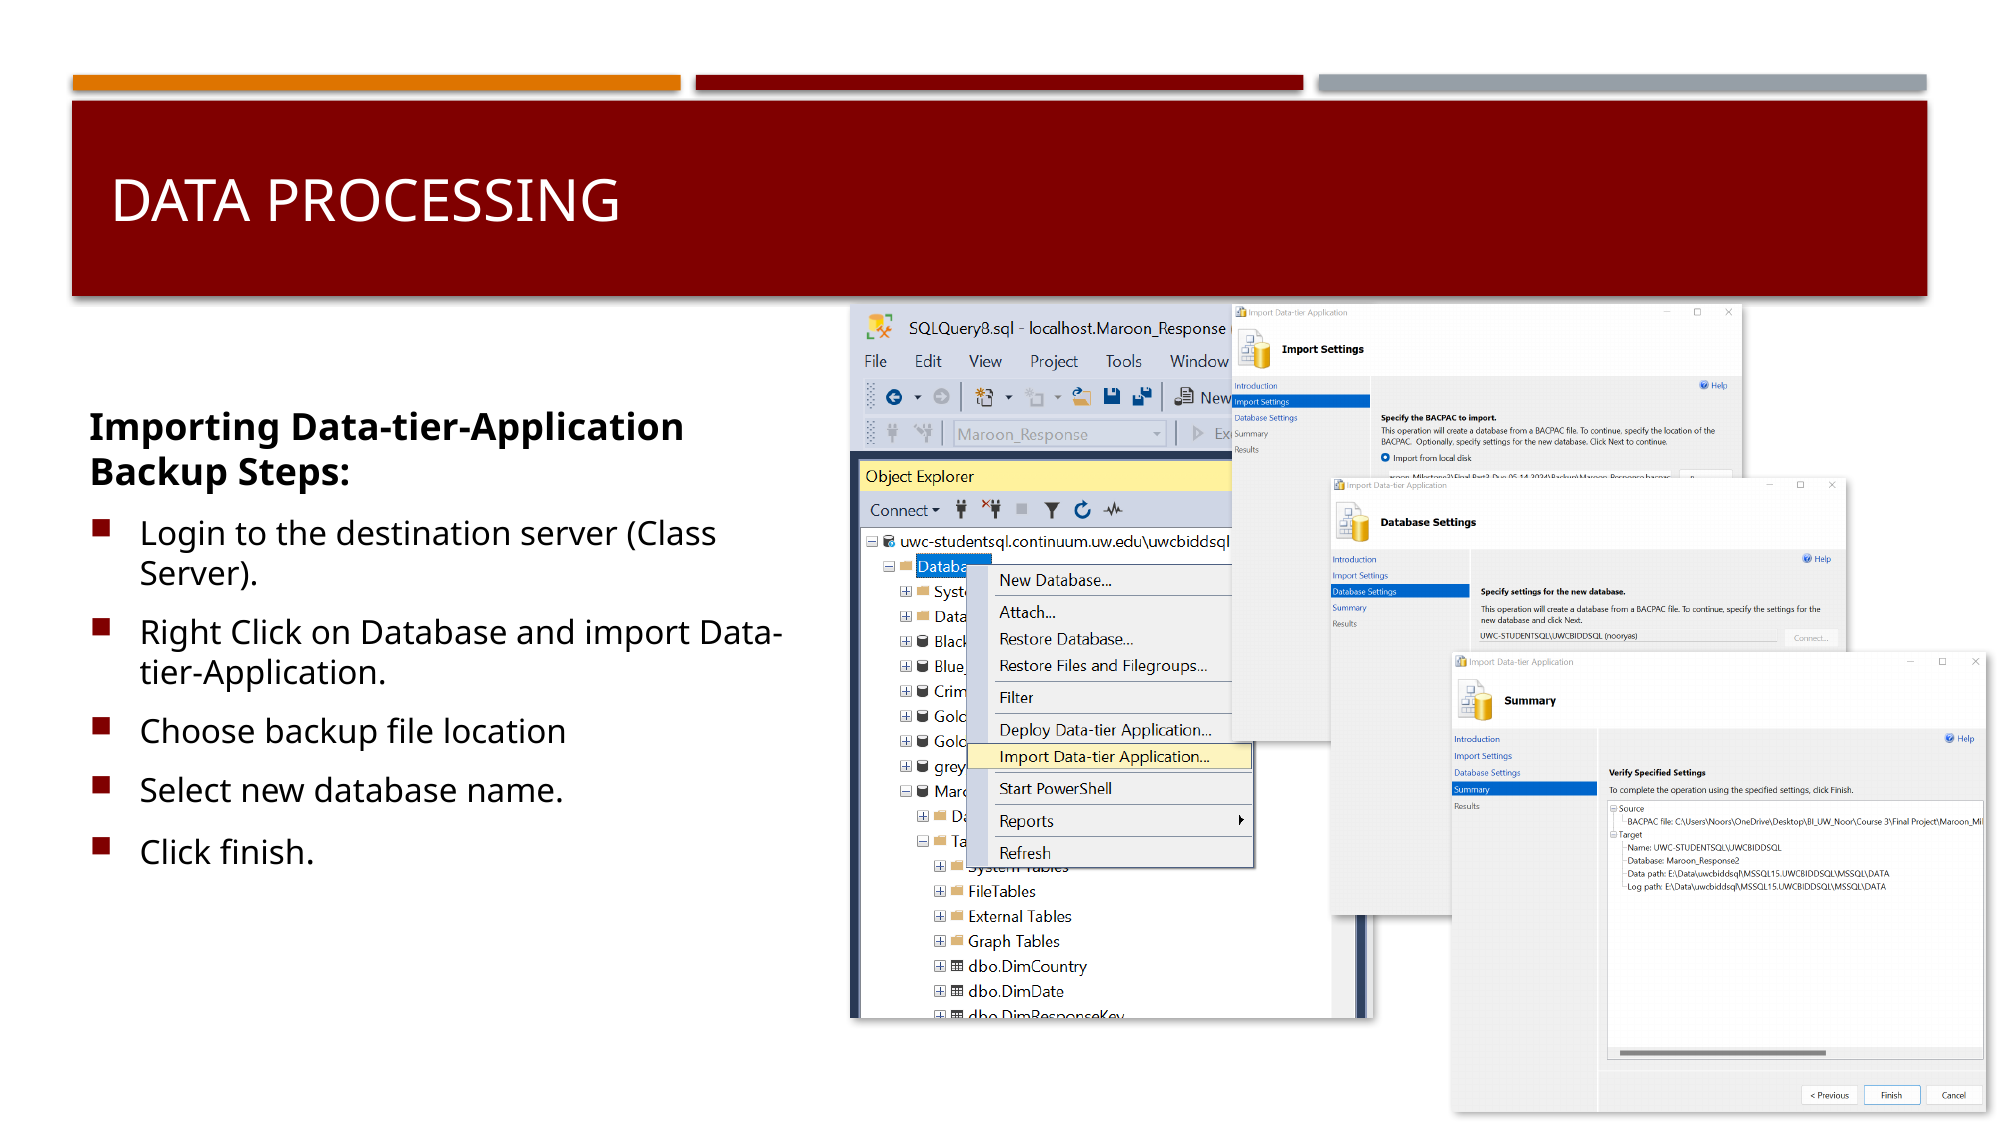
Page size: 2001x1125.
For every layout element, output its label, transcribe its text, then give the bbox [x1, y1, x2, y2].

picture [850, 304, 1986, 1113]
list Importing Data-tier-Application Backup Steps: Login to the destination server (Class Server). Right Click on Database and import Data-tier-Application. Choose backup file location Select new database name. Click finish. [74, 305, 840, 969]
title DATA PROCESSING [95, 115, 1905, 282]
